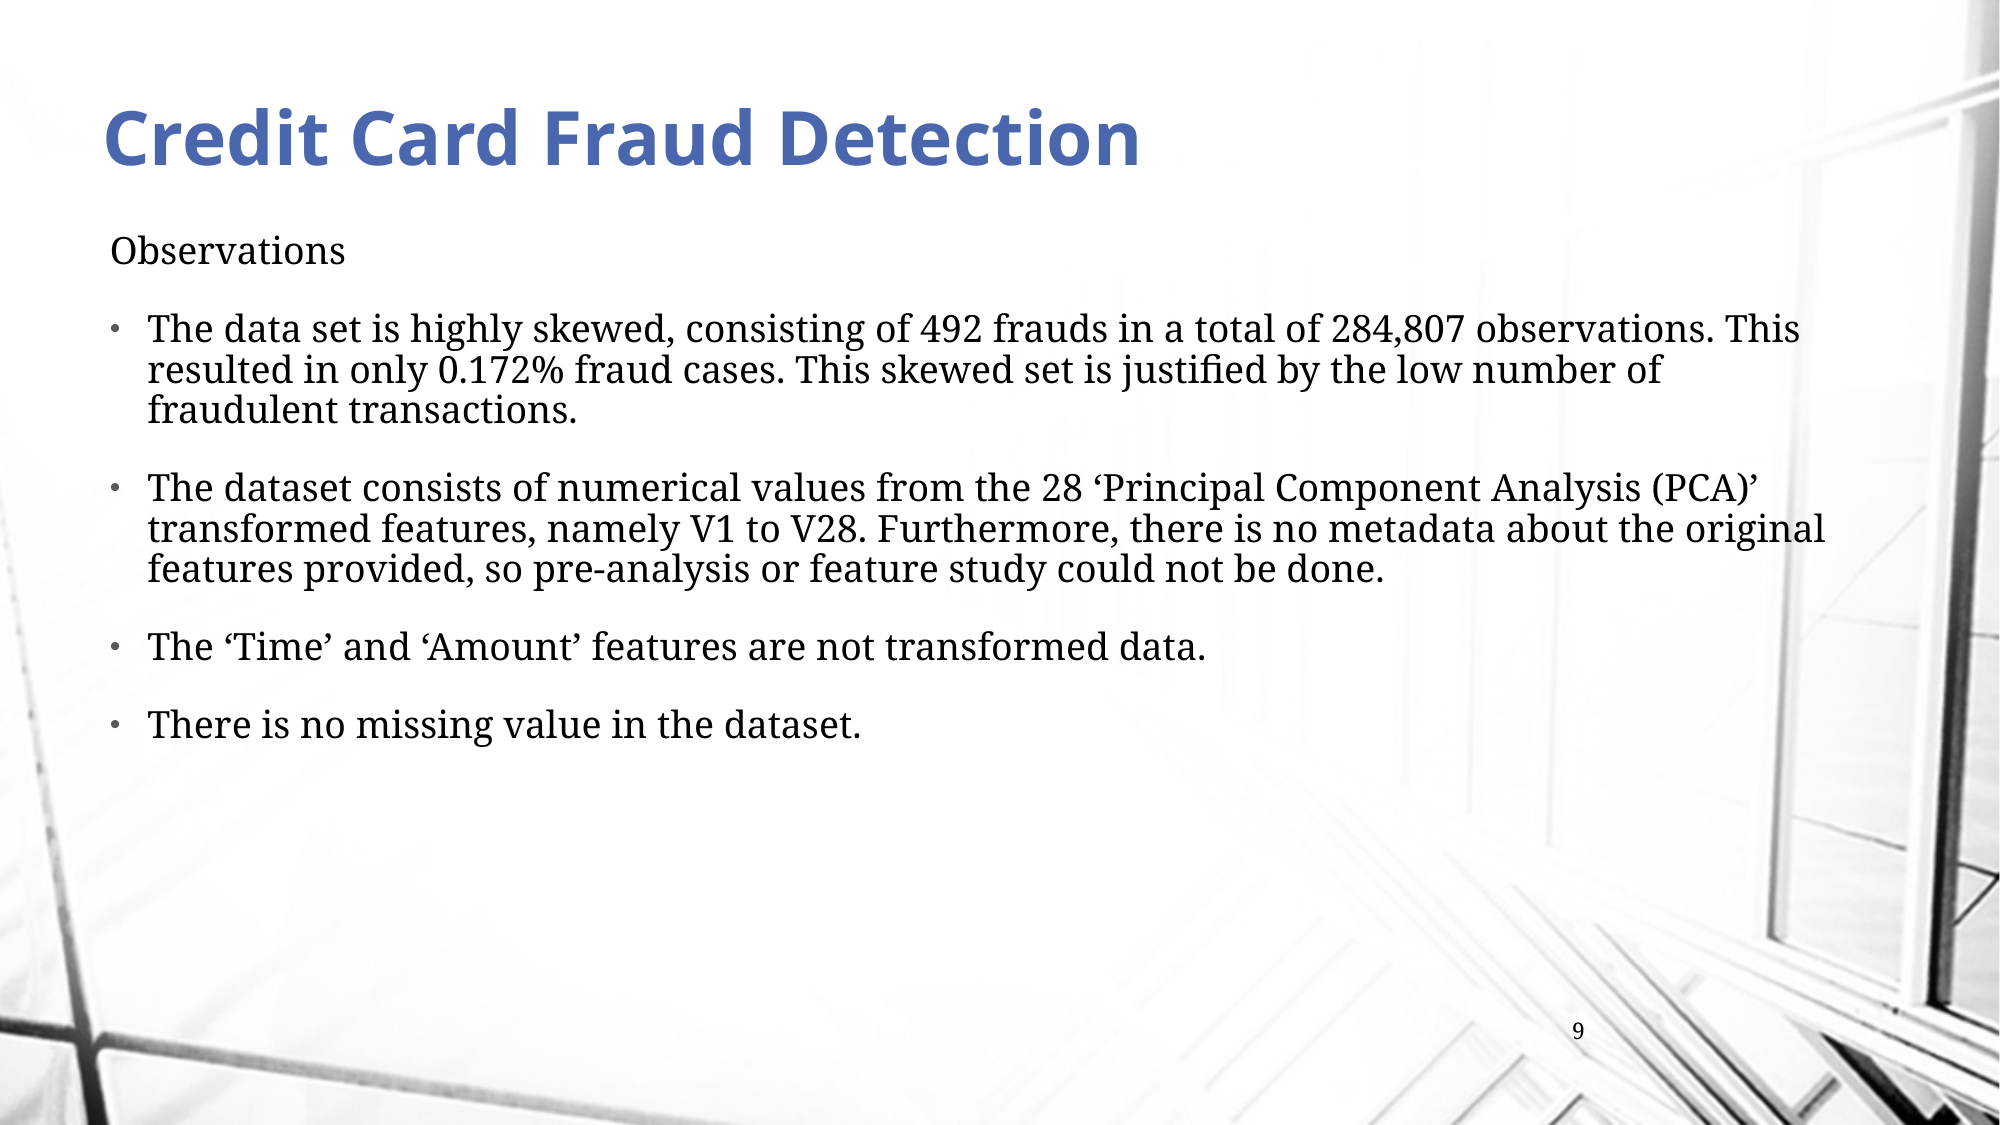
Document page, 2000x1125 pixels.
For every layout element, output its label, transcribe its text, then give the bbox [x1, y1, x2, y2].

list Observations The data set is highly skewed, consisting of 492 frauds in a total of 284,807 observations. This resulted in only 0.172% fraud cases. This skewed set is justified by the low number of fraudulent transactions. The dataset consists of numerical values from the 28 ‘Principal Component Analysis (PCA)’ transformed features, namely V1 to V28. Furthermore, there is no metadata about the original features provided, so pre-analysis or feature study could not be done. The ‘Time’ and ‘Amount’ features are not transformed data. There is no missing value in the dataset. [87, 224, 1863, 1075]
picture [0, 0, 2000, 1125]
title Credit Card Fraud Detection [87, 62, 1450, 188]
slide_number 9 [1399, 1009, 1600, 1055]
